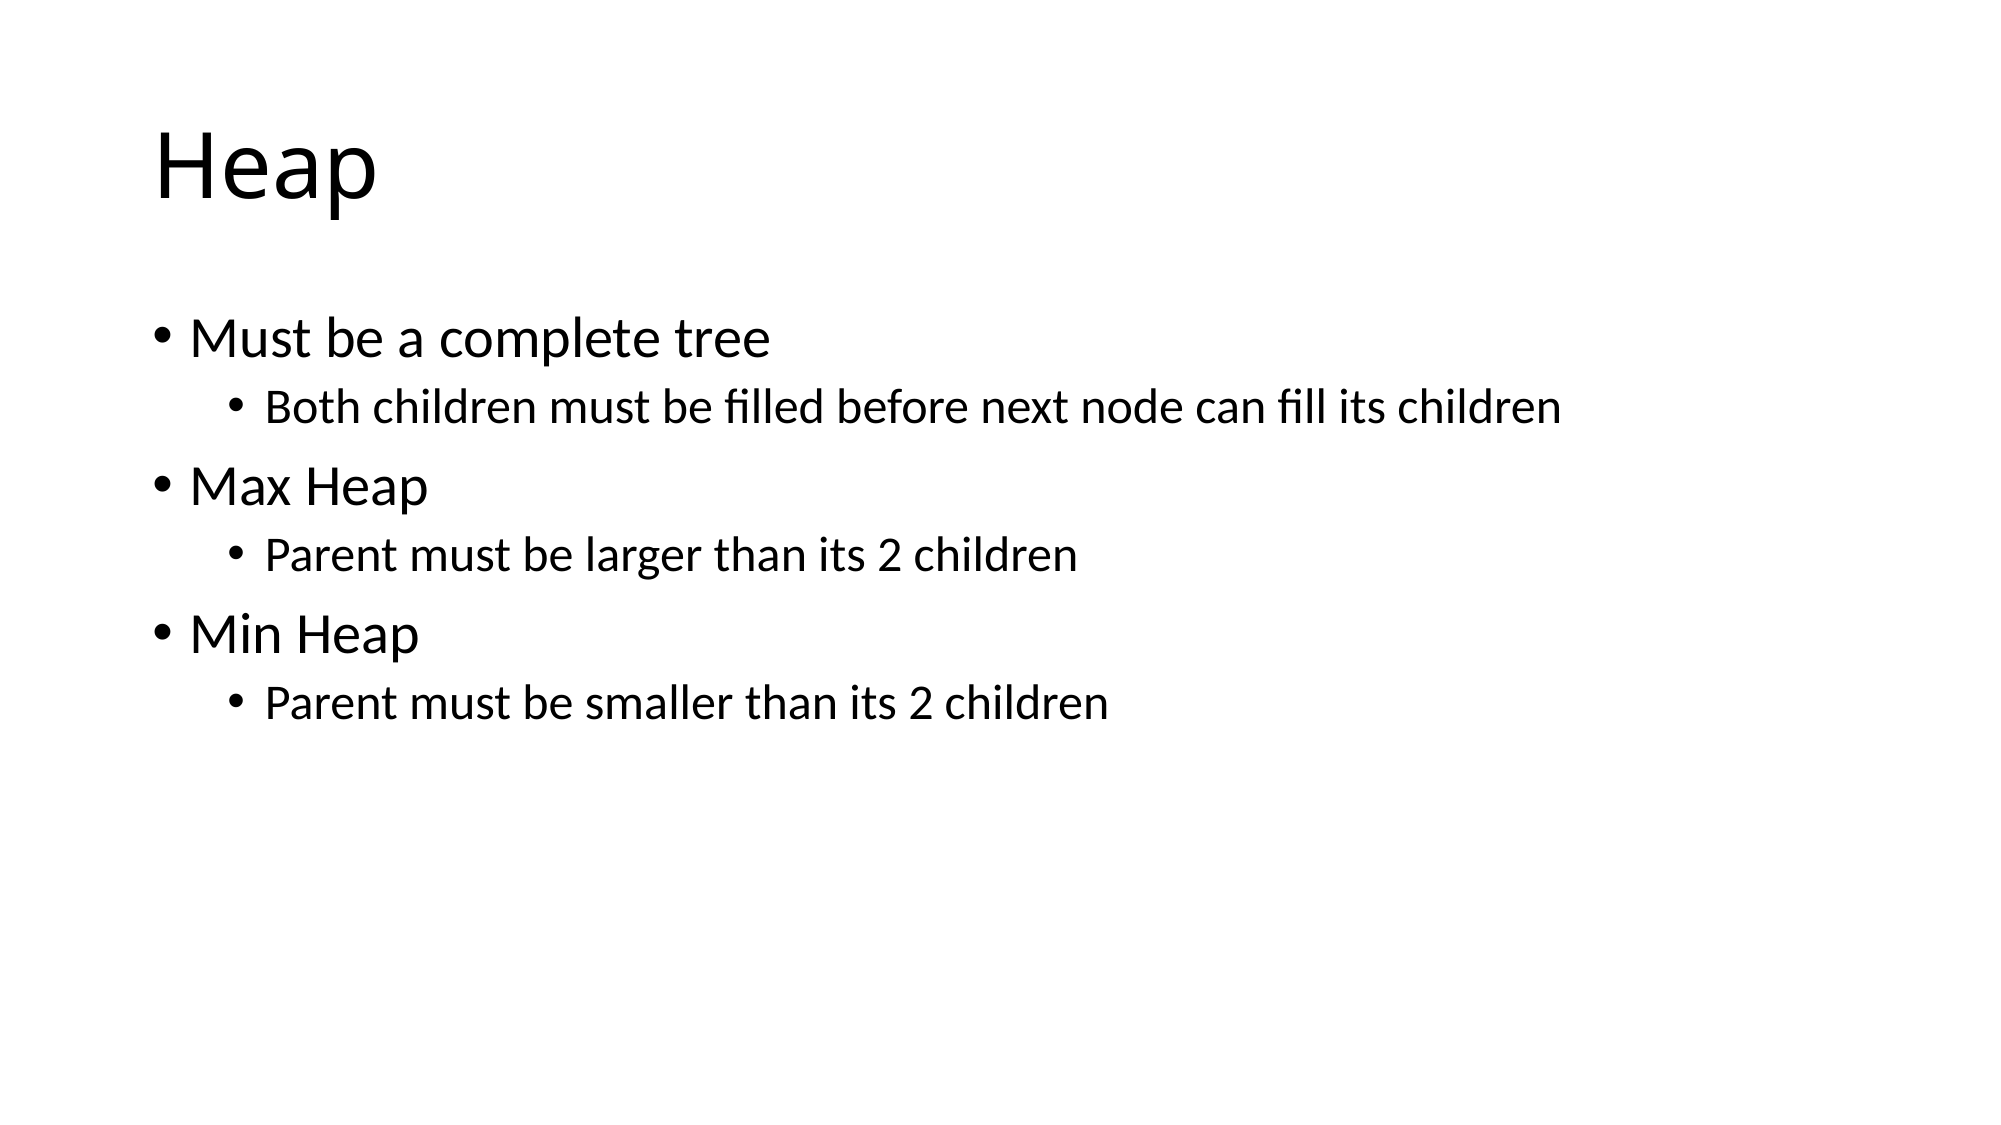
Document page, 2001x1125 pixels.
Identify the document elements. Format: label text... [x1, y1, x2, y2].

title Heap [137, 59, 1863, 278]
list Must be a complete tree Both children must be filled before next node can fill its children Max Heap Parent must be larger than its 2 children Min Heap Parent must be smaller than its 2 children [137, 299, 1863, 1014]
